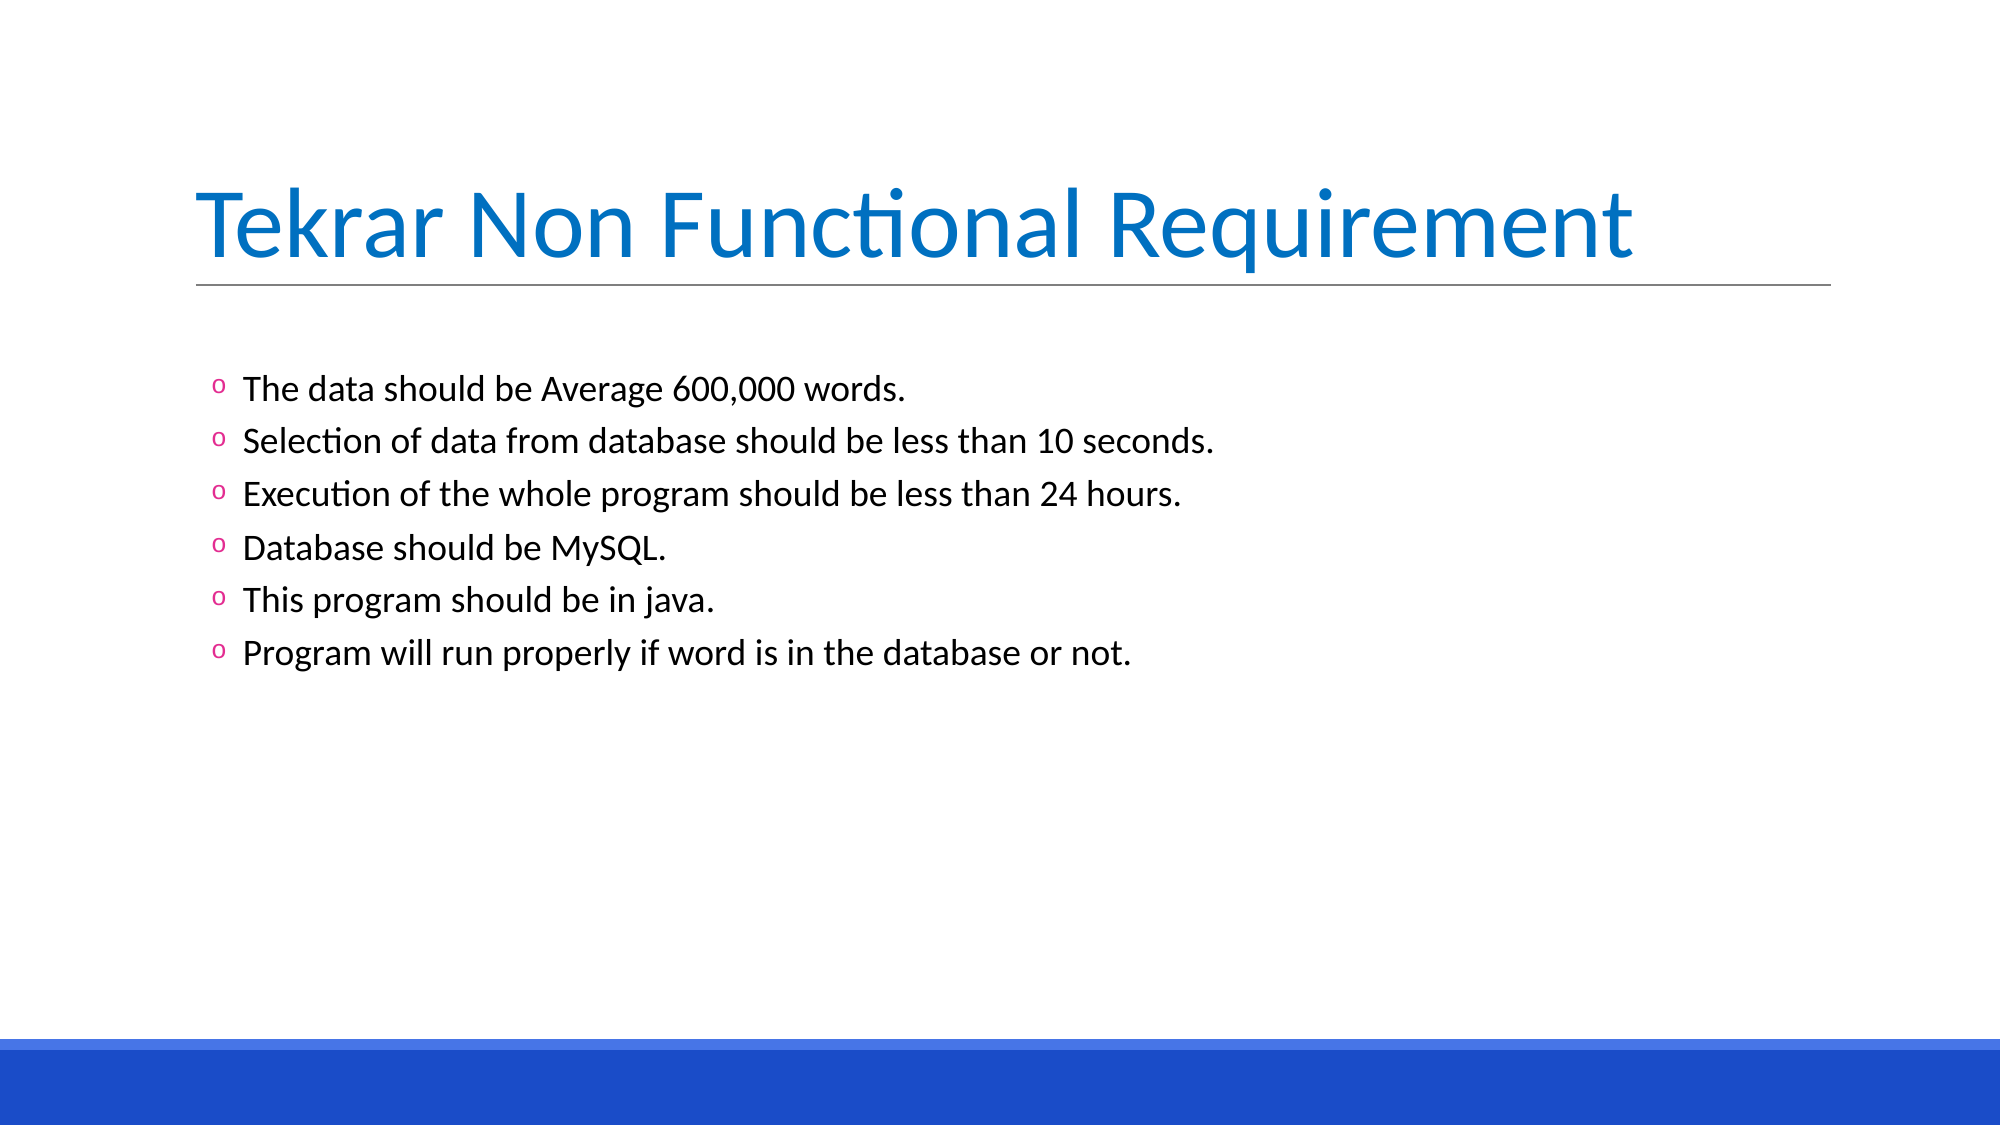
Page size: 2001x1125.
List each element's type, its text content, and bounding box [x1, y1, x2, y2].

list The data should be Average 600,000 words. Selection of data from database should be less than 10 seconds. Execution of the whole program should be less than 24 hours. Database should be MySQL. This program should be in java. Program will run properly if word is in the database or not. [180, 302, 1830, 963]
title Tekrar Non Functional Requirement [180, 47, 1830, 285]
